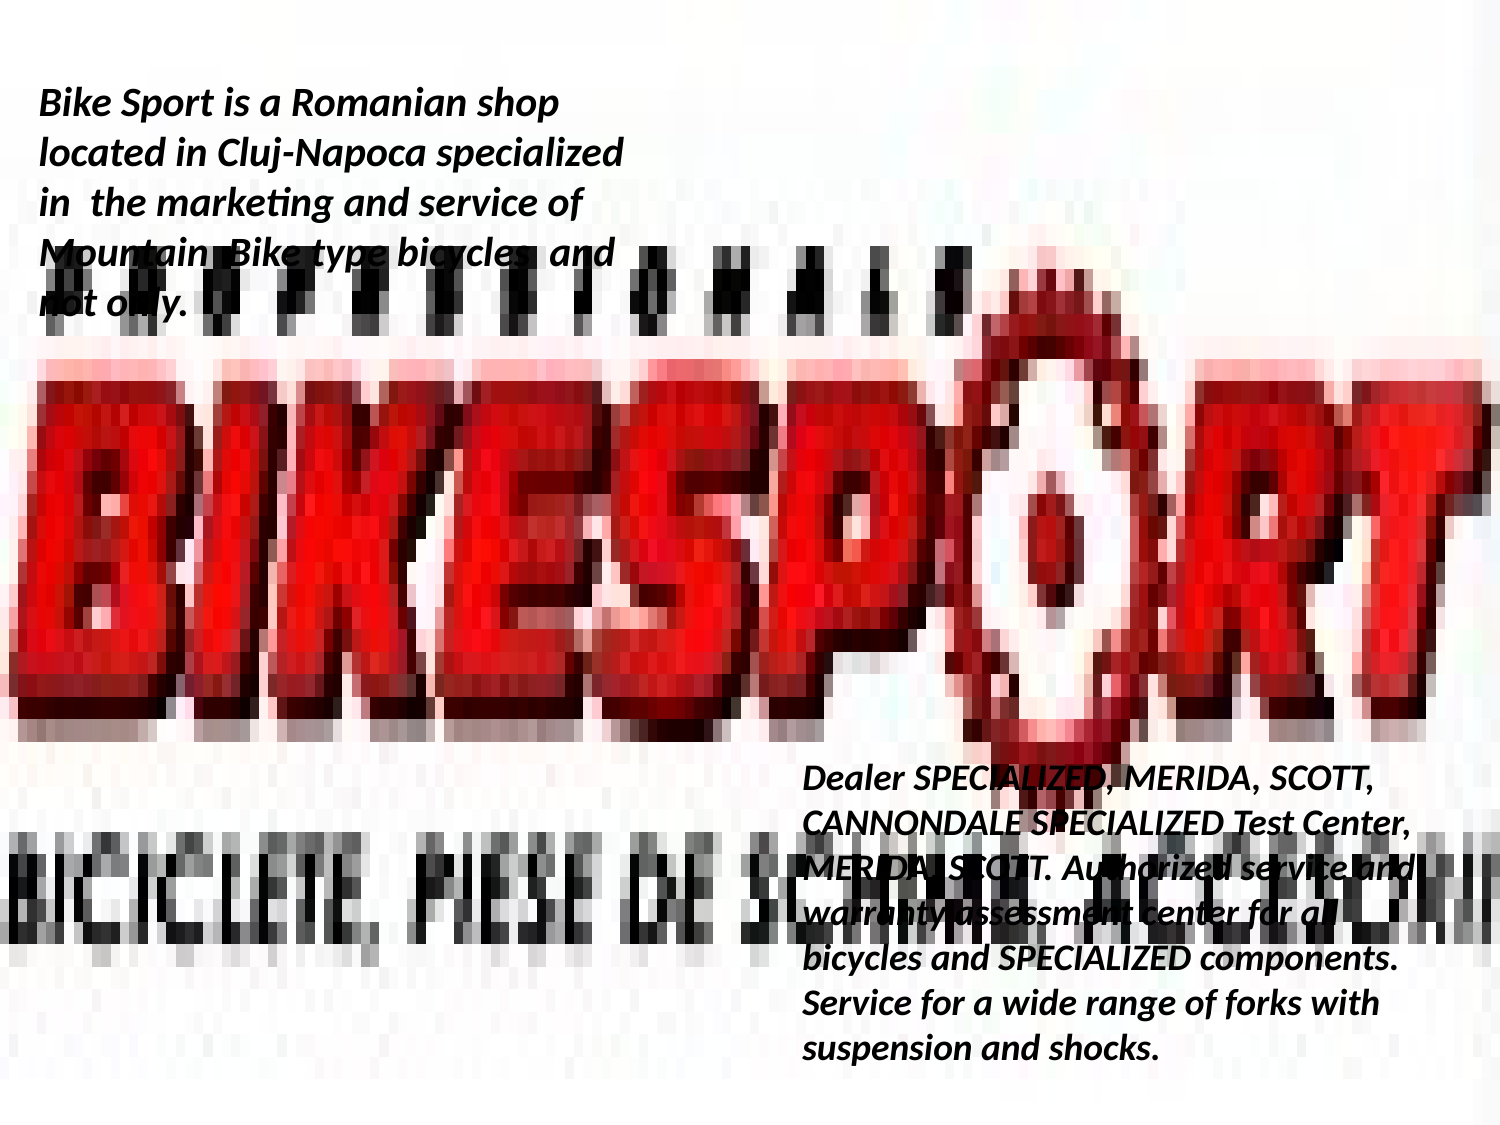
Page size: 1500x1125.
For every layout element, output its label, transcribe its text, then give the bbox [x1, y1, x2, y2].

list Bike Sport is a Romanian shop located in Cluj-Napoca specialized in the marketing and service of Mountain Bike type bicycles and not only. [24, 75, 650, 388]
picture [0, 0, 1500, 1125]
text_box Dealer SPECIALIZED, MERIDA, SCOTT, CANNONDALE SPECIALIZED Test Center, MERIDA, SCOTT. Authorized service and warranty assessment center for all bicycles and SPECIALIZED components. Service for a wide range of forks with suspension and shocks. [787, 700, 1438, 1121]
